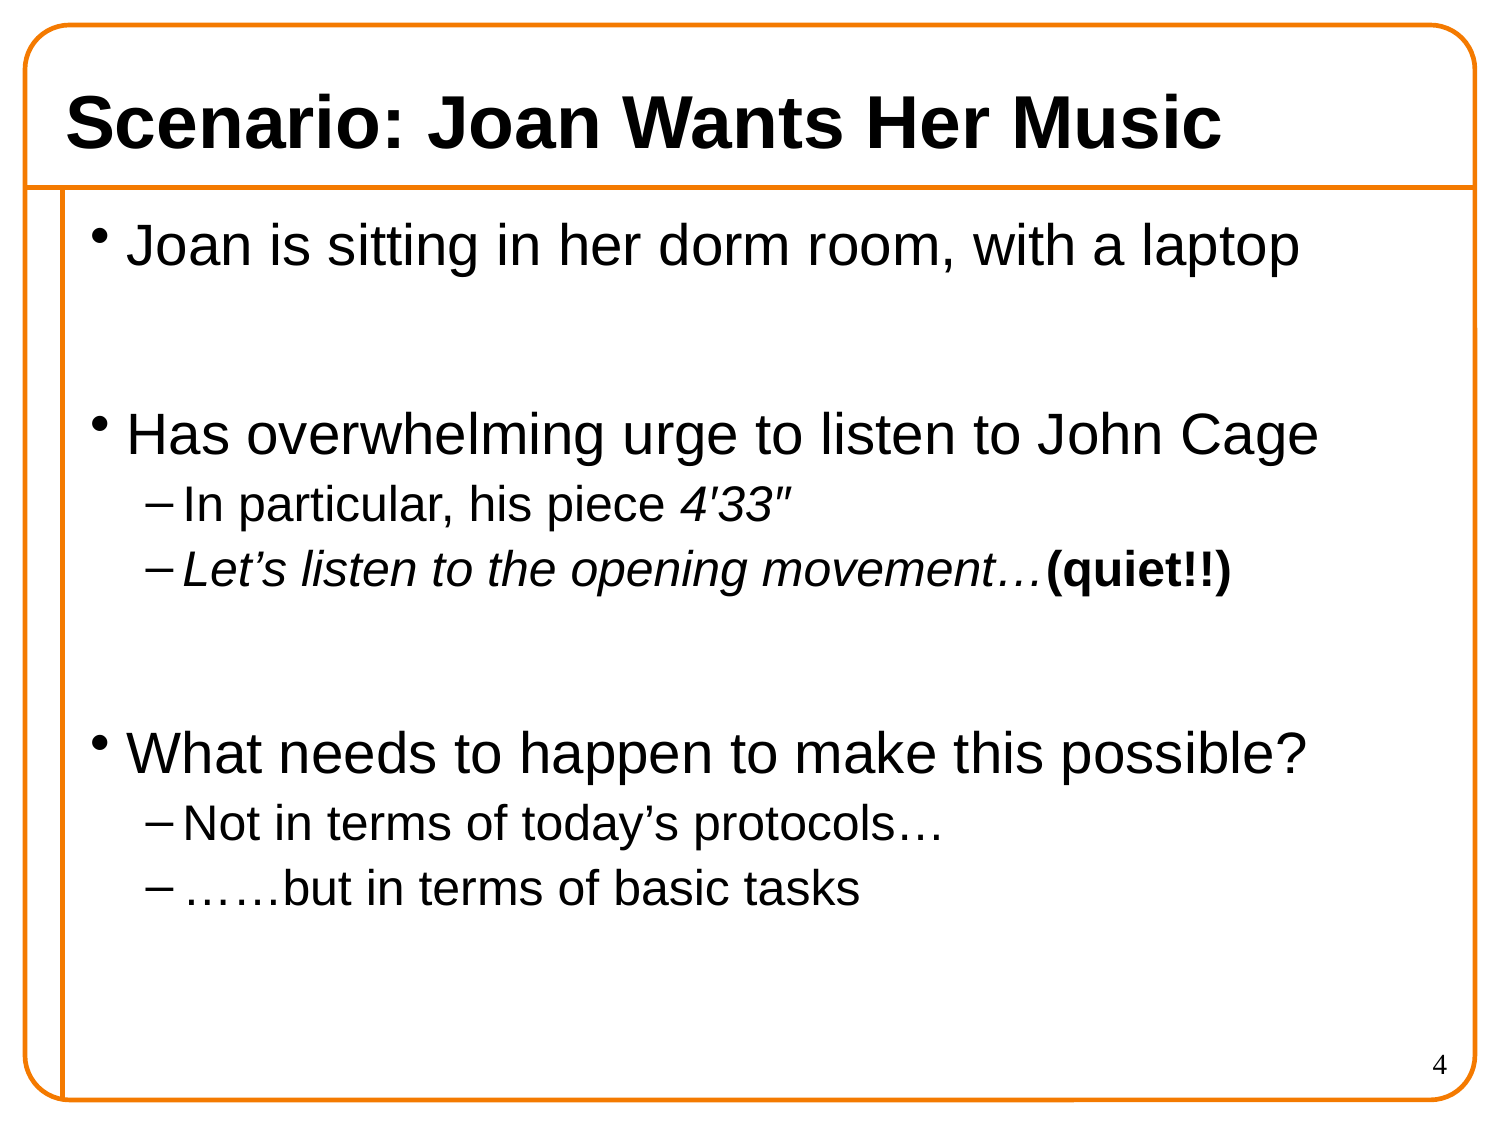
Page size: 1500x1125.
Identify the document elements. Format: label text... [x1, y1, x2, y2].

list Joan is sitting in her dorm room, with a laptop Has overwhelming urge to listen to John Cage In particular, his piece 4′33″ Let’s listen to the opening movement…(quiet!!) What needs to happen to make this possible? Not in terms of today’s protocols… ……but in terms of basic tasks [75, 200, 1463, 1100]
title Scenario: Joan Wants Her Music [50, 62, 1475, 175]
slide_number 4 [1312, 1037, 1463, 1101]
